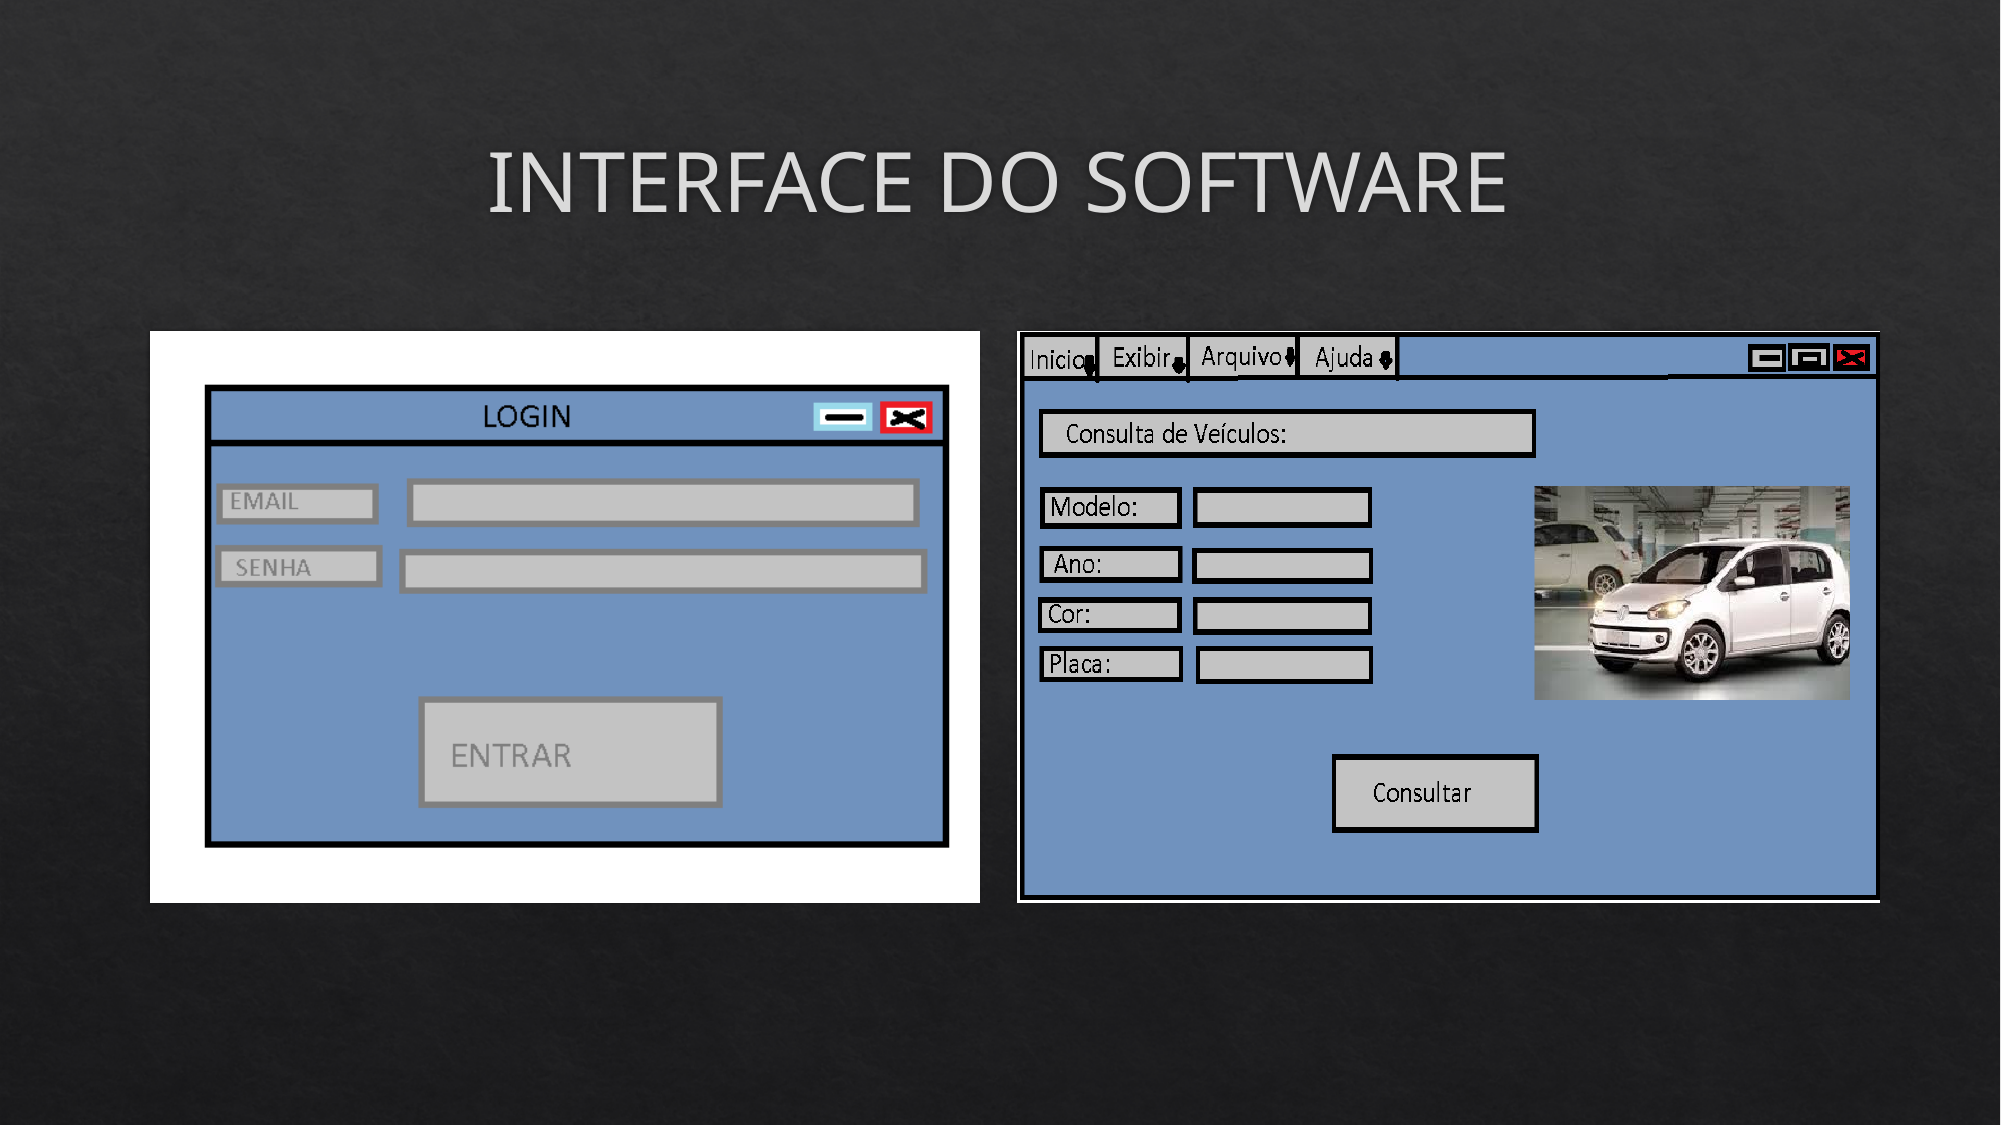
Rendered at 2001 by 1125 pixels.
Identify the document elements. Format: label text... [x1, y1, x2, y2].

title INTERFACE DO SOFTWARE [149, 99, 1849, 260]
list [1017, 331, 1880, 903]
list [149, 331, 981, 903]
